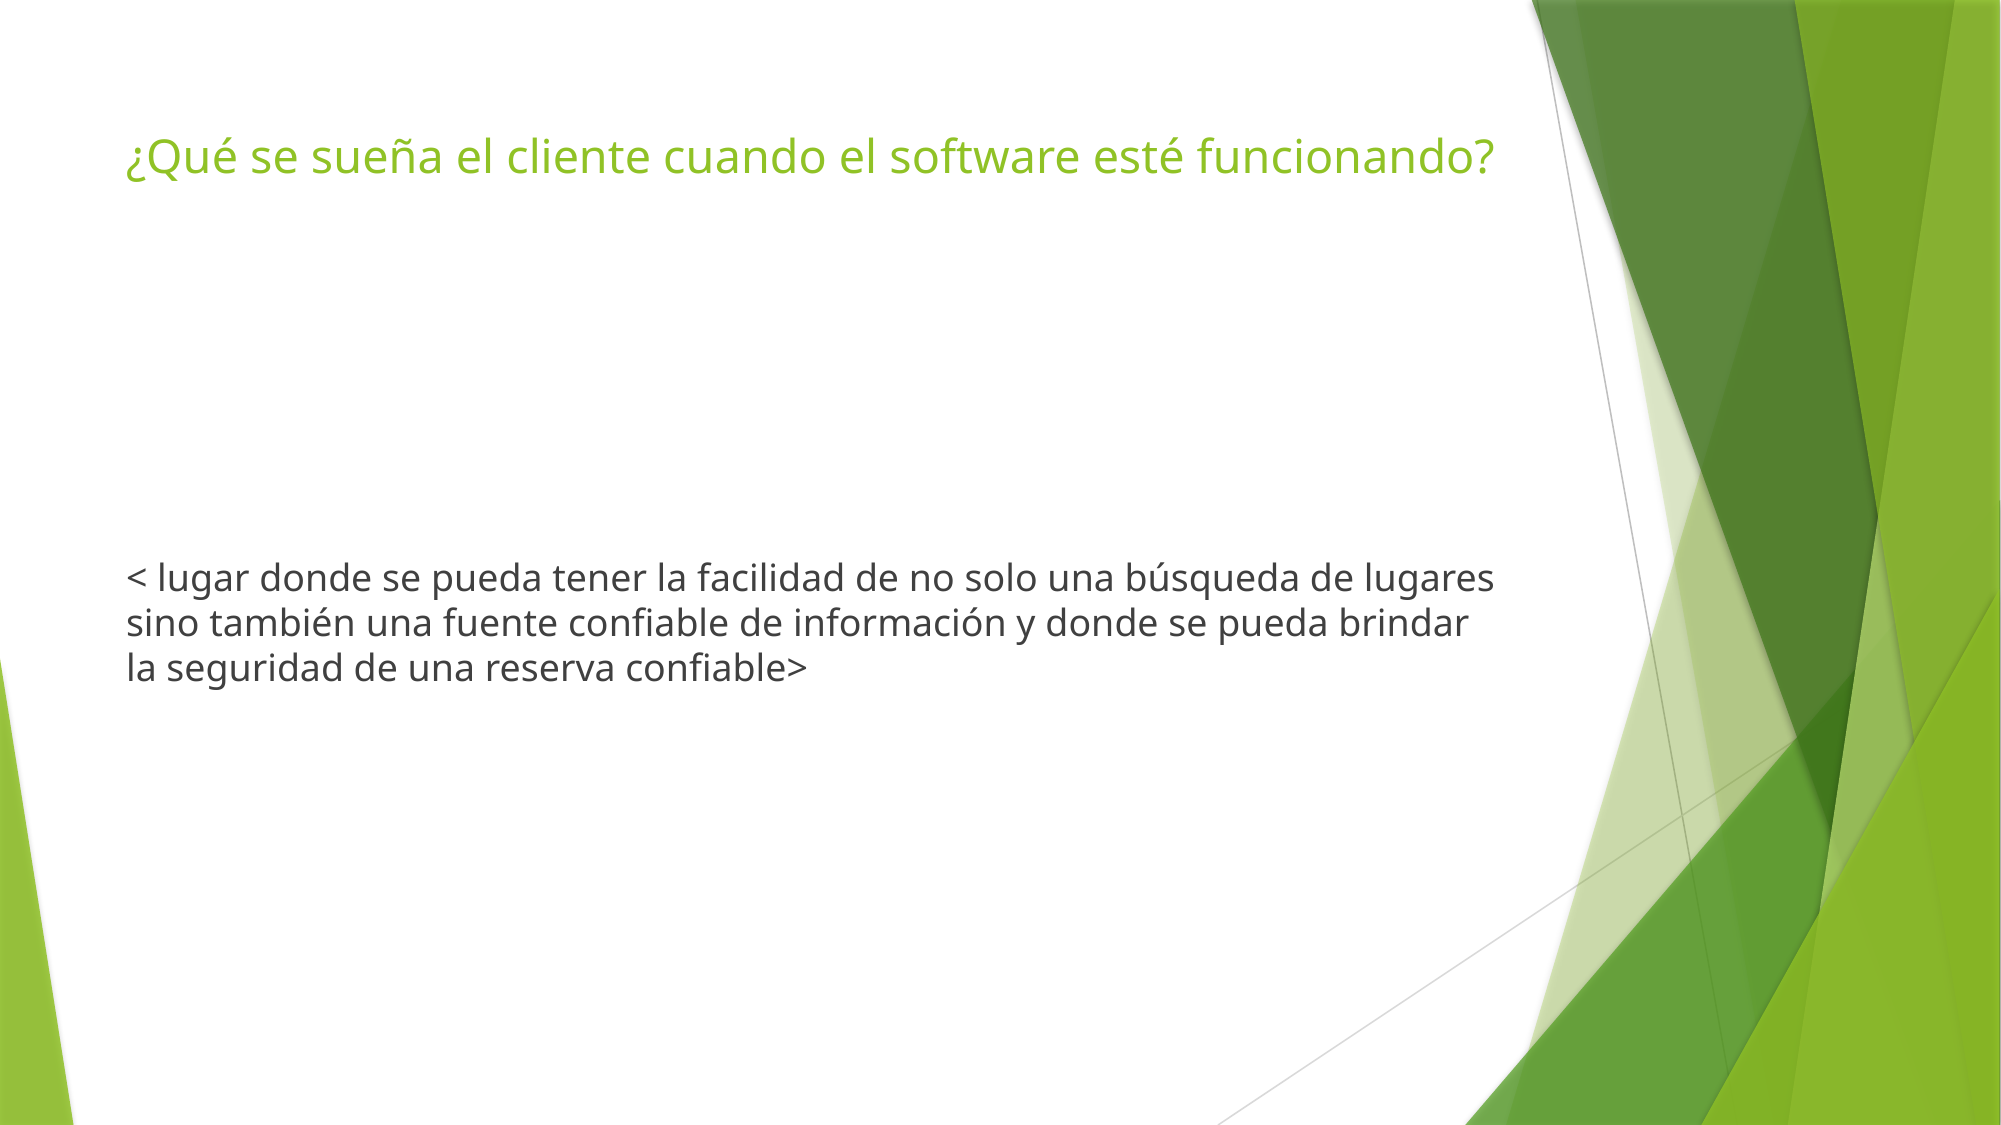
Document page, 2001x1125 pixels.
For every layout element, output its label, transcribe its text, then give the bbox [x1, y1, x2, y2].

title ¿Qué se sueña el cliente cuando el software esté funcionando? [111, 99, 1522, 209]
list < lugar donde se pueda tener la facilidad de no solo una búsqueda de lugares sino también una fuente confiable de información y donde se pueda brindar la seguridad de una reserva confiable> [111, 252, 1522, 992]
